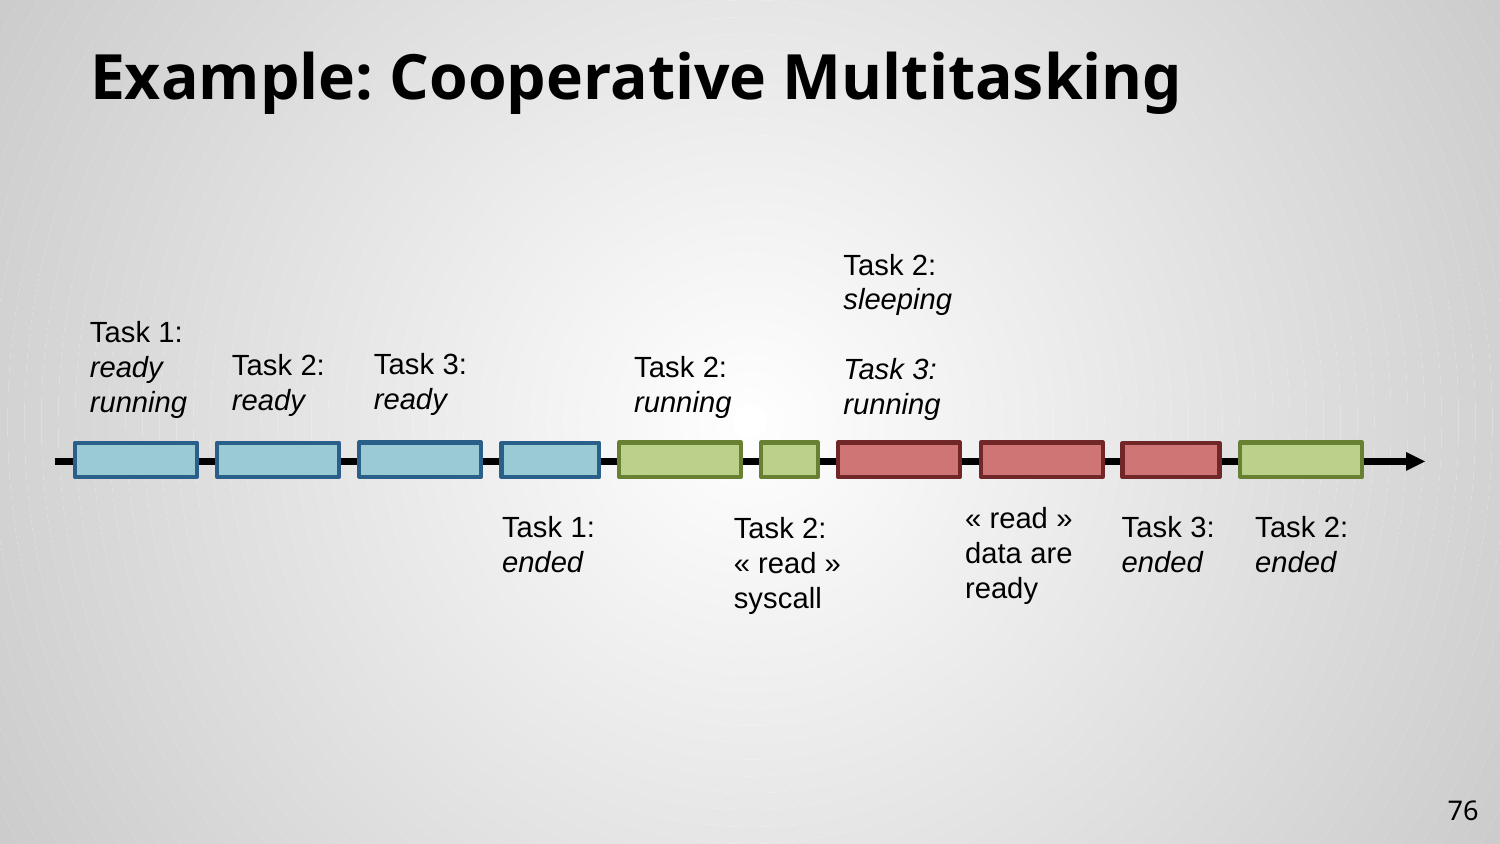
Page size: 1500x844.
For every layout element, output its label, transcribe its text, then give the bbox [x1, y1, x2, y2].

text_box [1120, 470, 1222, 479]
text_box [499, 470, 601, 479]
text_box Task 2: running [619, 340, 762, 426]
text_box « read » data are ready [950, 492, 1093, 612]
text_box Task 2: ready [217, 338, 360, 424]
text_box Task 1: ready running [74, 305, 218, 426]
text_box Task 3: ready [359, 337, 502, 423]
text_box [759, 470, 820, 479]
text_box Task 2: ended [1240, 501, 1371, 587]
text_box [836, 440, 962, 460]
text_box [73, 470, 199, 479]
text_box [617, 440, 743, 460]
text_box [1120, 441, 1222, 460]
text_box Task 1: ended [487, 501, 630, 587]
text_box Task 3: ended [1106, 501, 1237, 587]
text_box [215, 441, 341, 460]
text_box [357, 470, 483, 479]
text_box [1238, 470, 1364, 479]
text_box [499, 441, 601, 460]
text_box Task 2: « read » syscall [718, 502, 862, 623]
text_box Task 2: sleeping Task 3: running [828, 238, 971, 428]
text_box [215, 470, 341, 479]
text_box [836, 470, 962, 479]
title Example: Cooperative Multitasking [75, 33, 1425, 128]
text_box [1238, 440, 1364, 460]
slide_number 76 [1403, 779, 1494, 844]
text_box [979, 440, 1105, 460]
text_box [73, 441, 199, 460]
text_box [759, 440, 820, 460]
text_box [357, 440, 483, 460]
text_box [979, 470, 1105, 479]
text_box [617, 470, 743, 479]
